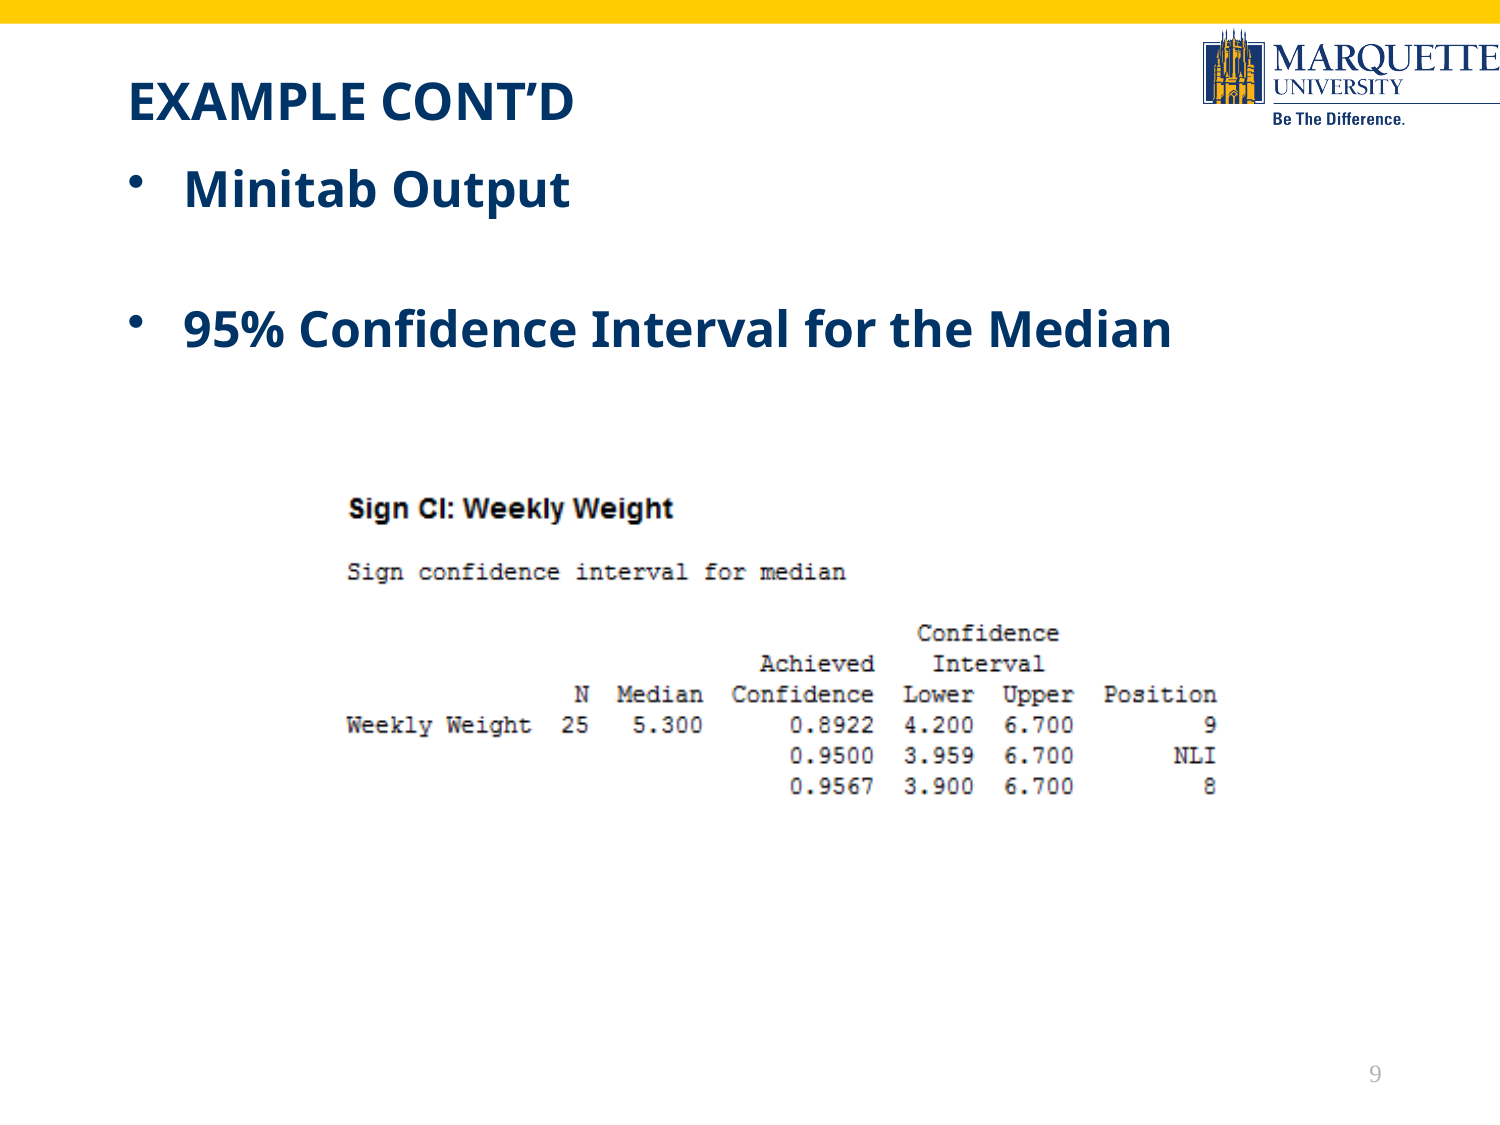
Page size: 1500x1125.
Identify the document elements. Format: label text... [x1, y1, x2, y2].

picture [1203, 27, 1500, 125]
list Minitab Output 95% Confidence Interval for the Median [112, 149, 1413, 888]
title Example Cont’D [112, 37, 1388, 149]
slide_number 9 [1059, 1042, 1397, 1103]
picture [337, 474, 1238, 818]
